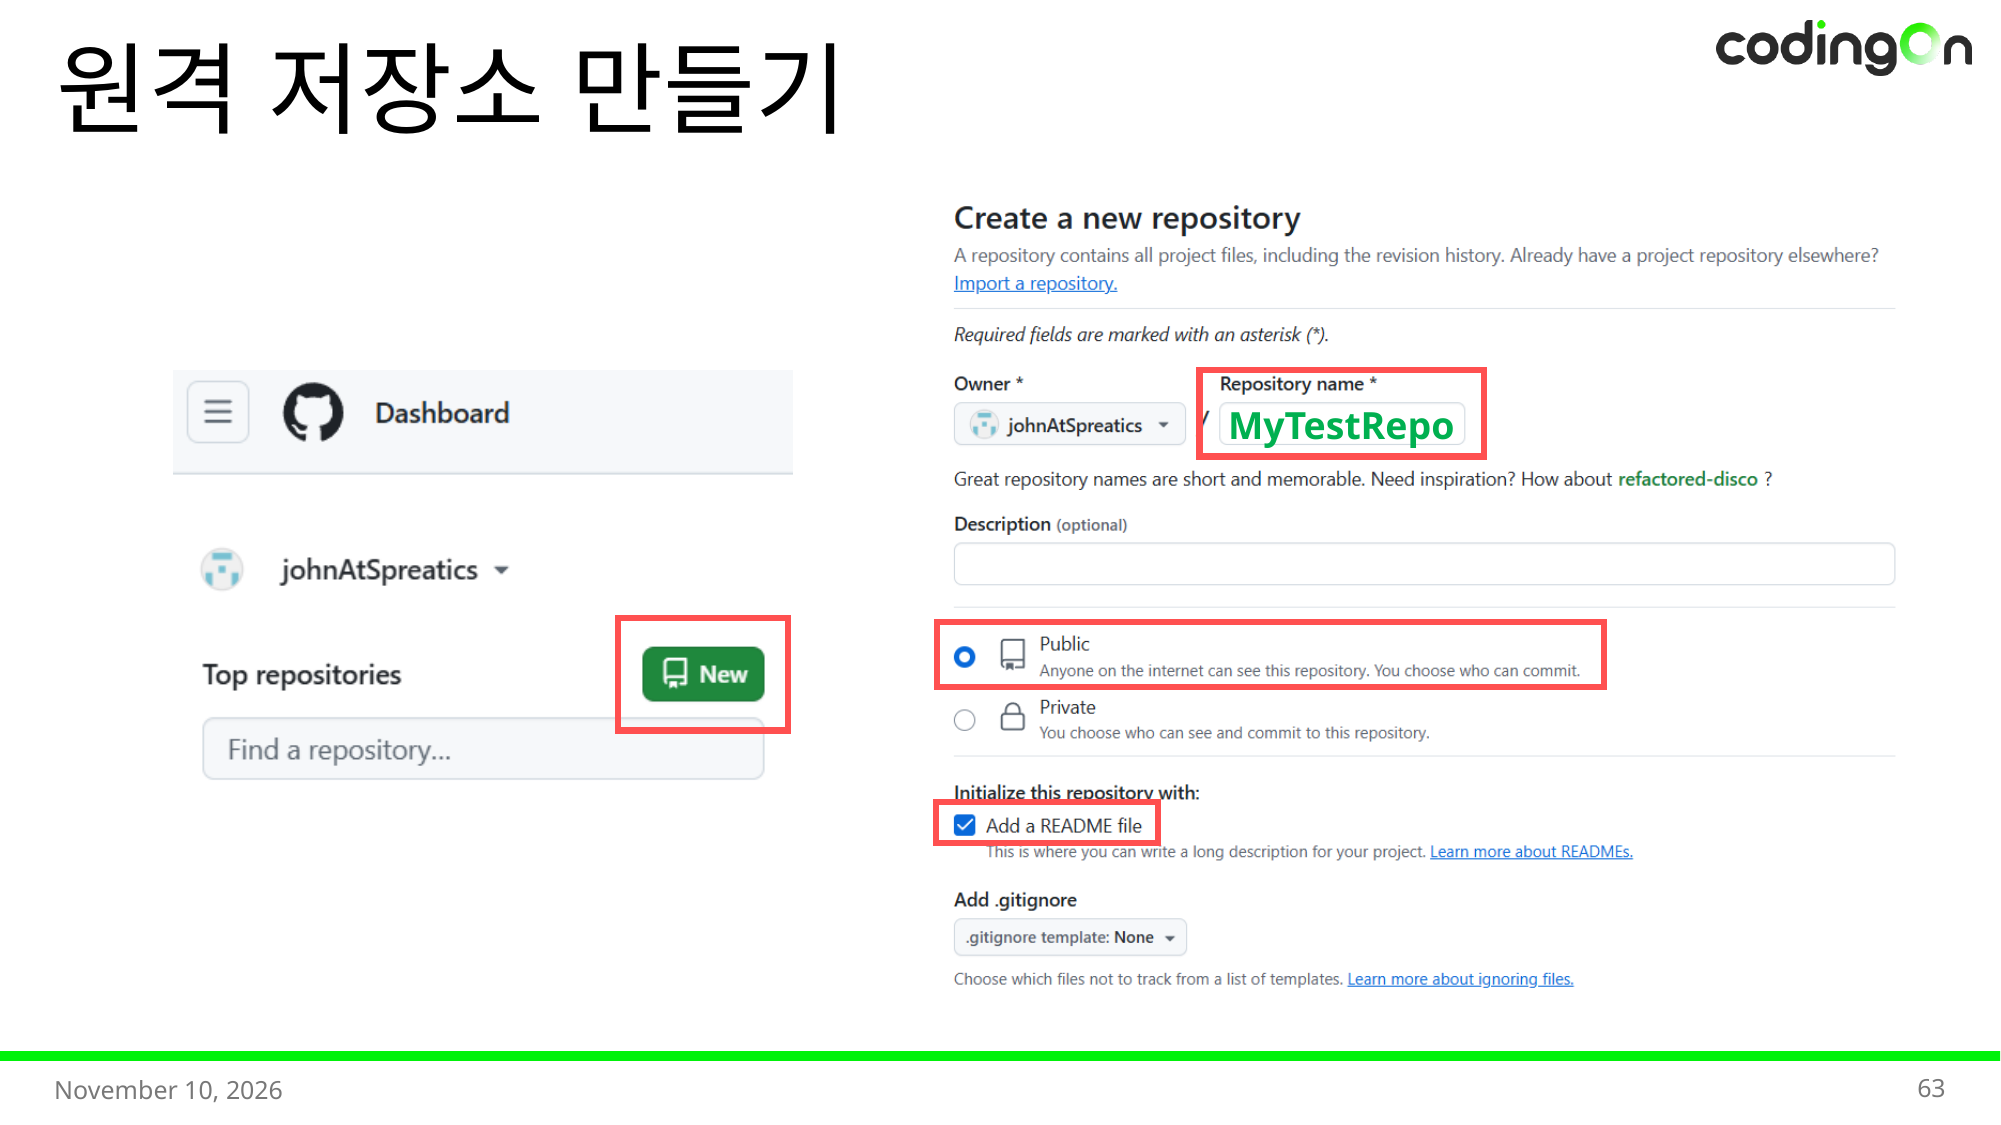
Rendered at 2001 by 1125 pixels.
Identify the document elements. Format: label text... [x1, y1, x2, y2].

picture [1767, 20, 1972, 76]
slide_number 63 [1510, 1059, 1961, 1120]
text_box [173, 370, 793, 791]
title 원격 저장소 만들기 [41, 0, 1767, 188]
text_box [924, 187, 1919, 1005]
slide_number 2025년 7월 [39, 1061, 490, 1122]
